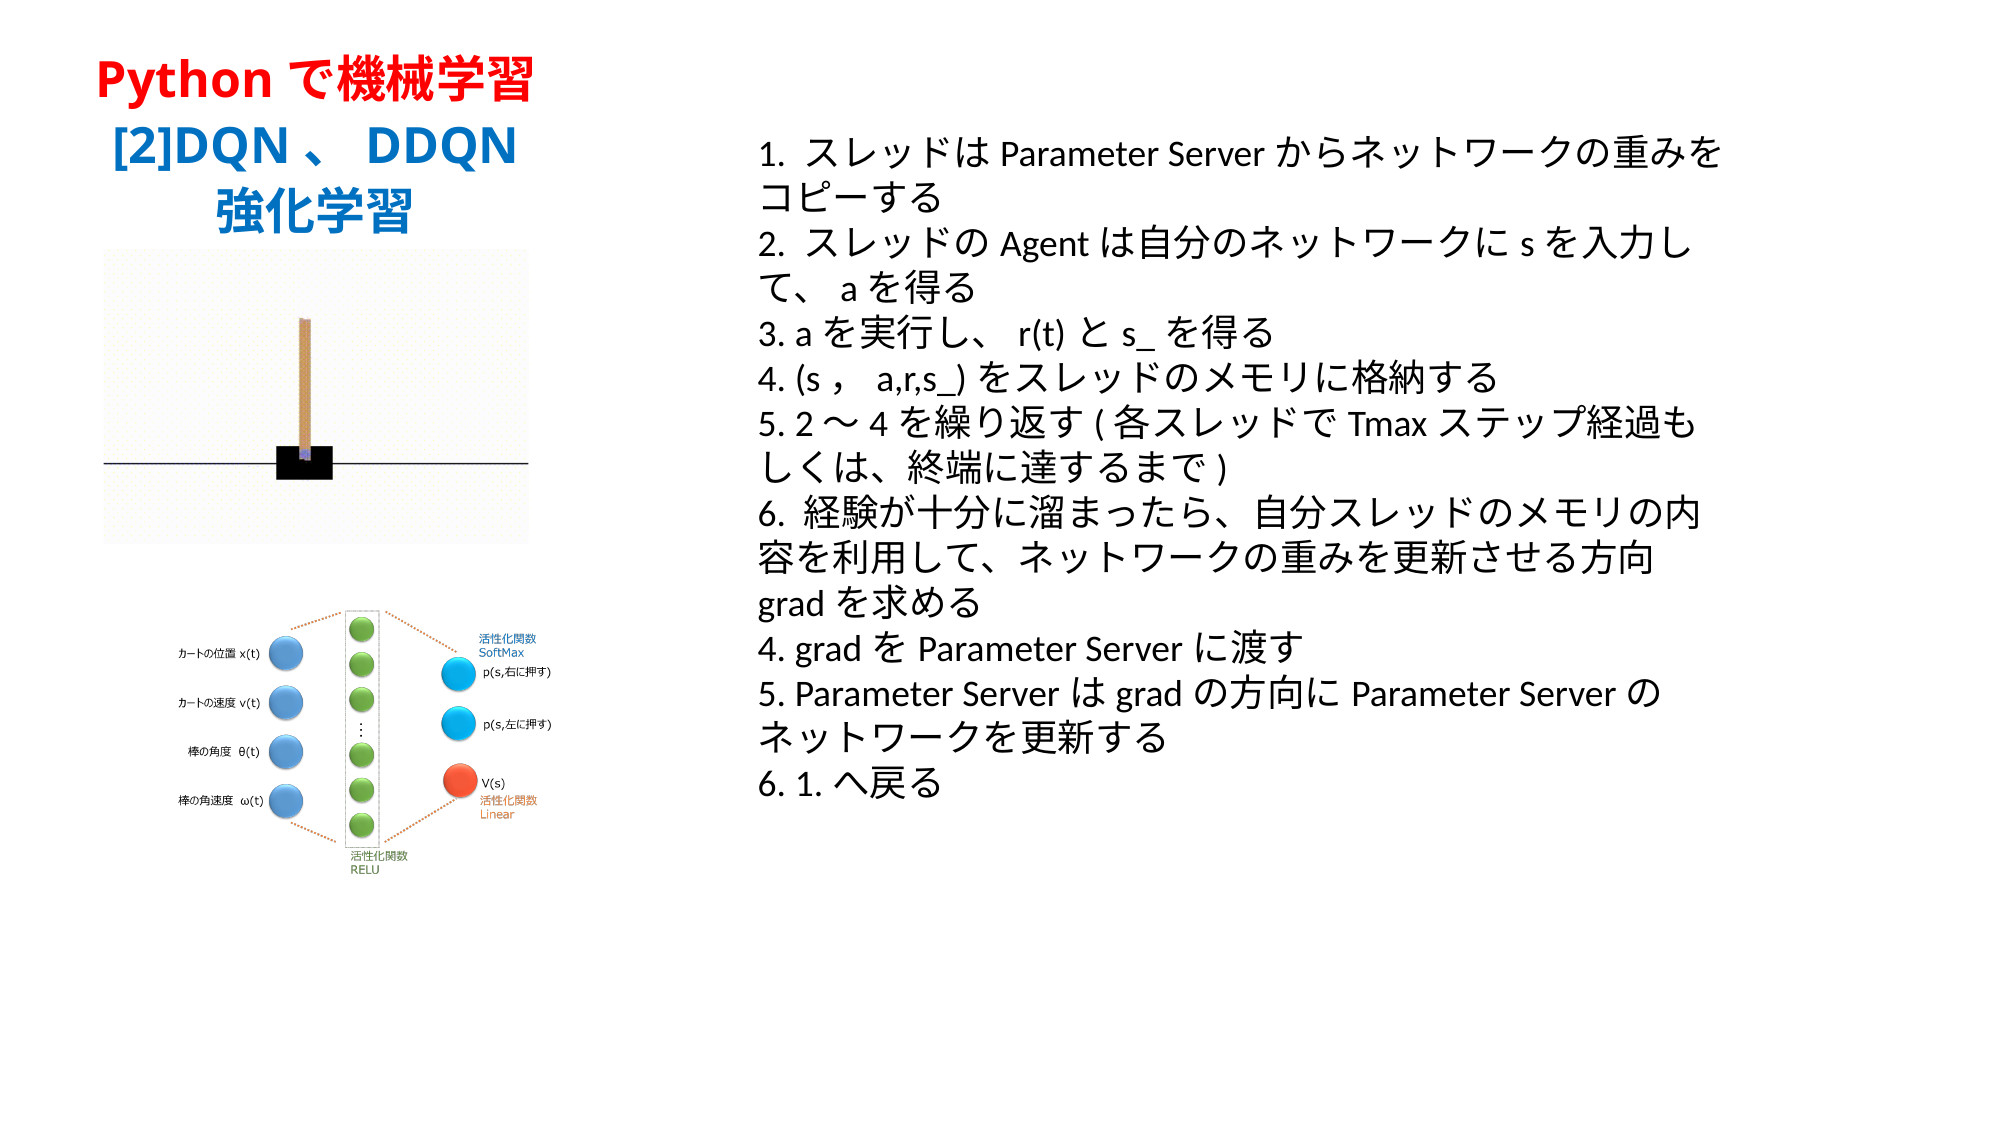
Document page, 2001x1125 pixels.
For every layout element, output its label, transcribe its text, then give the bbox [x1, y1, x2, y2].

picture [171, 610, 586, 884]
text_box [45, 14, 587, 559]
picture [103, 249, 529, 544]
text_box 1. スレッドはParameter Serverからネットワークの重みをコピーする 2. スレッドのAgentは自分のネットワークにsを入力して、aを得る 3. aを実行し、r(t)とs_を得る 4. (s，a,r,s_)をスレッドのメモリに格納する 5. 2〜4を繰り返す(各スレッドでTmaxステップ経過もしくは、終端に達するまで) 6. 経験が十分に溜まったら、自分スレッドのメモリの内容を利用して、ネットワークの重みを更新させる方向gradを求める 4. gradをParameter Serverに渡す 5. Parameter Serverはgradの方向にParameter Serverのネットワークを更新する 6. 1.へ戻る [742, 121, 1743, 811]
text_box Pythonで機械学習 [2]DQN、DDQN 強化学習 [45, 34, 586, 247]
